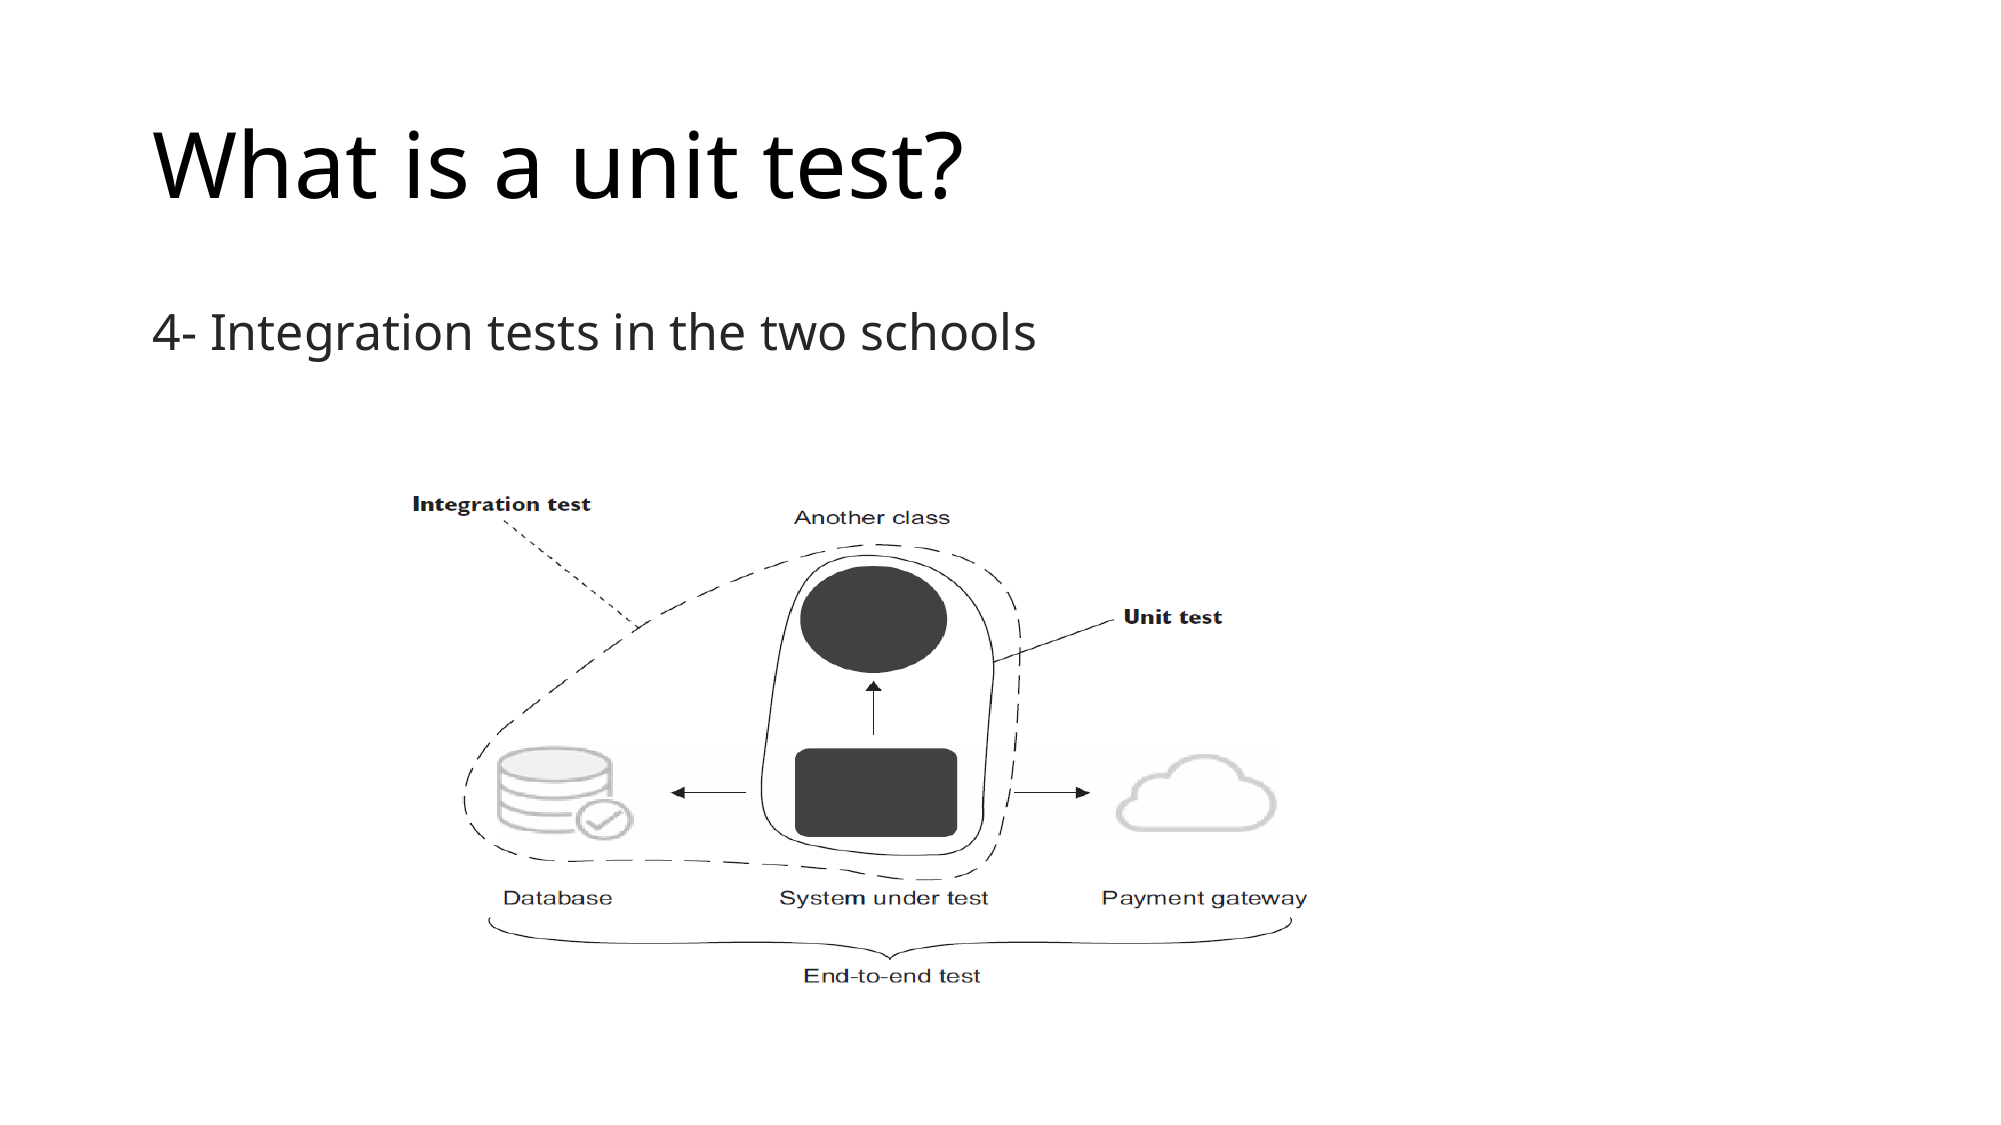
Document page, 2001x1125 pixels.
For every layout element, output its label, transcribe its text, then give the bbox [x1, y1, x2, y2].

title What is a unit test? [137, 59, 1863, 278]
list 4- Integration tests in the two schools [137, 299, 1863, 1014]
picture [408, 464, 1408, 997]
